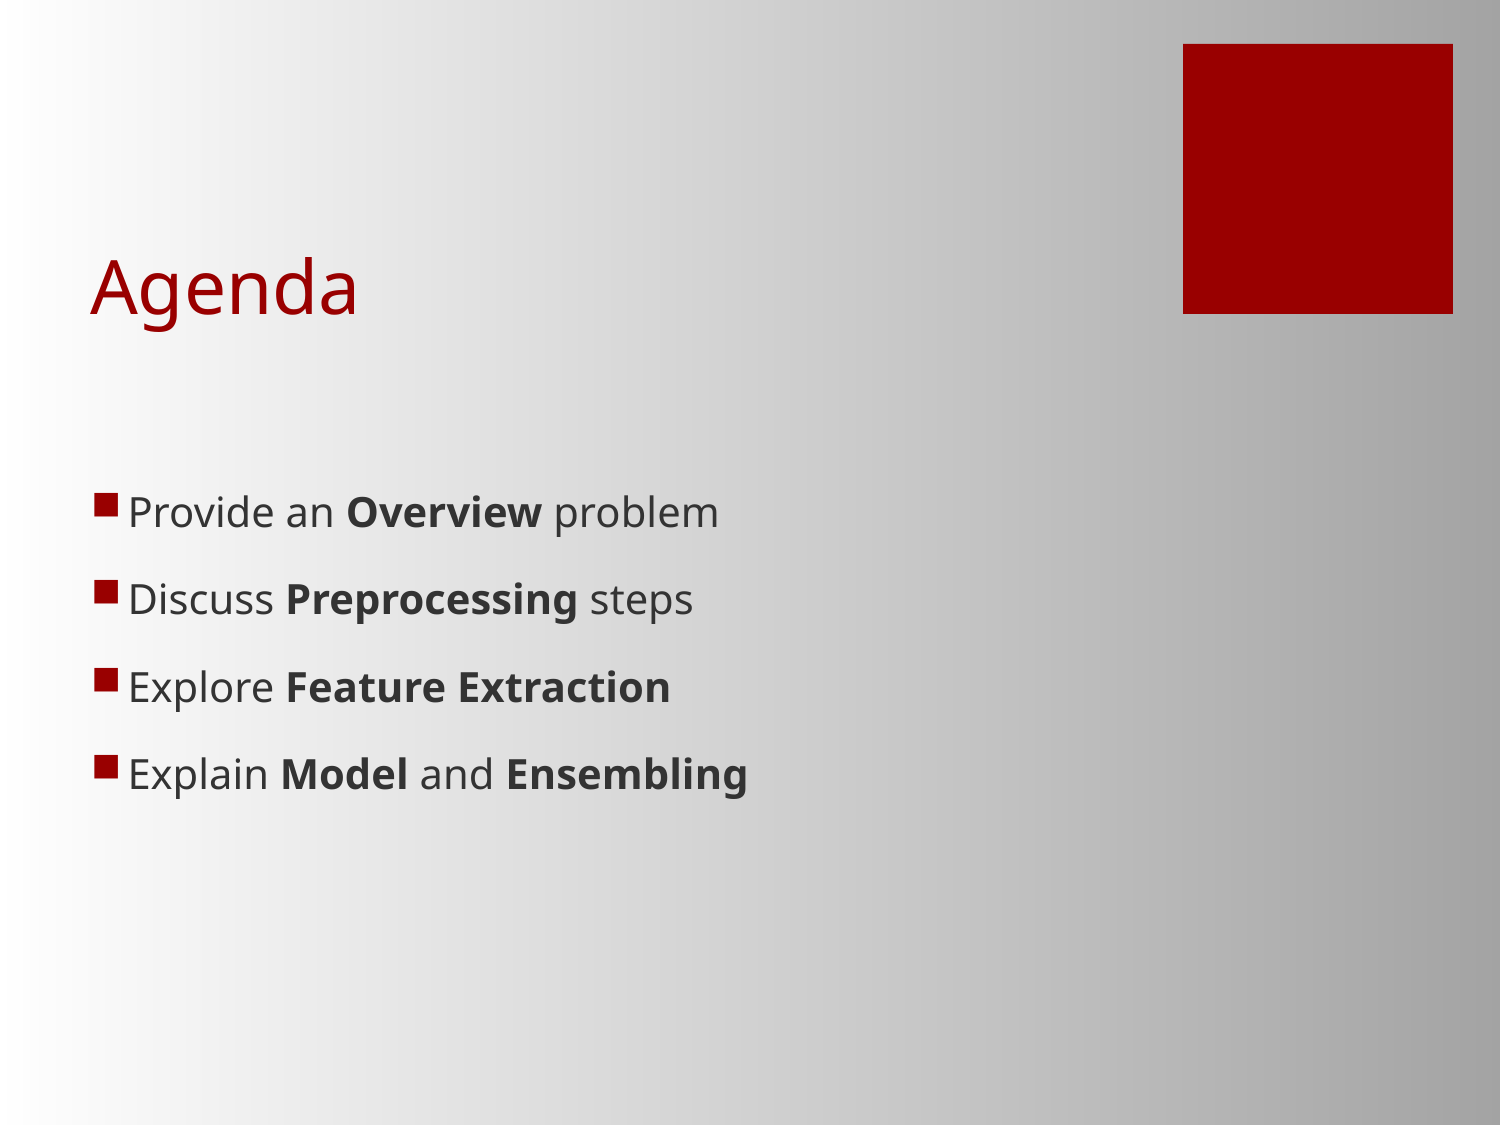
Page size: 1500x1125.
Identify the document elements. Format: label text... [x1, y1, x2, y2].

title Agenda [75, 149, 1143, 338]
list Provide an Overview problem Discuss Preprocessing steps Explore Feature Extraction Explain Model and Ensembling [75, 390, 1143, 1005]
